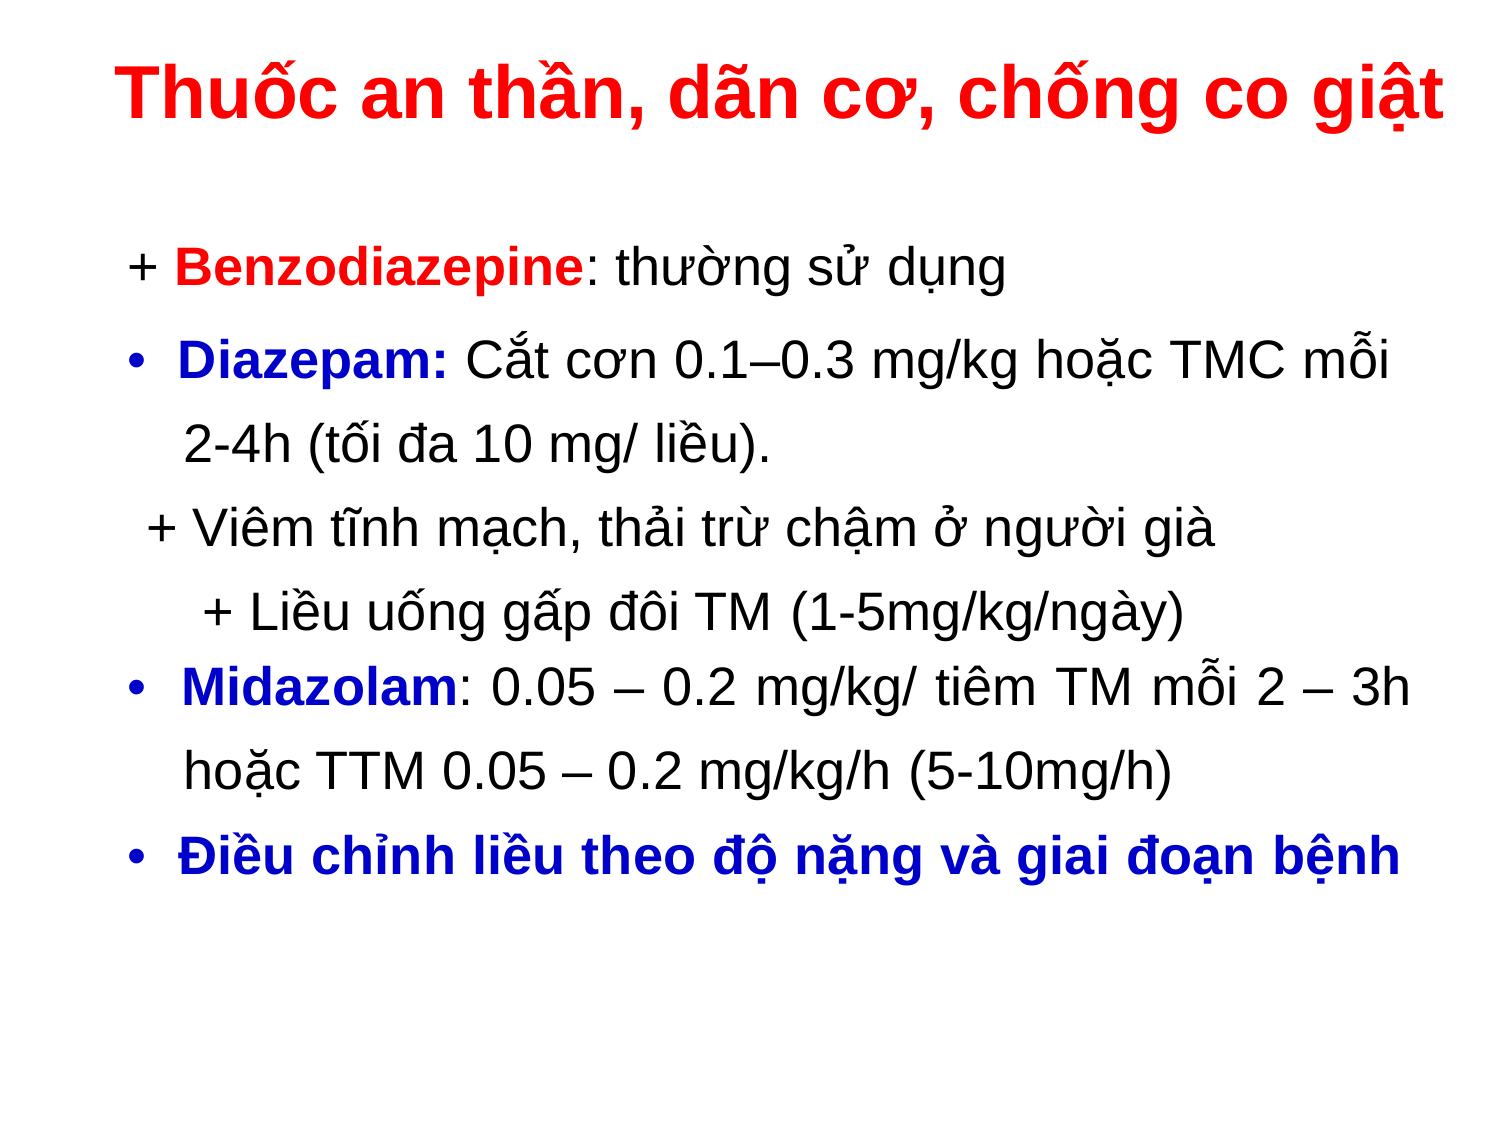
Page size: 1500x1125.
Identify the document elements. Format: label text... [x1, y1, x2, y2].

text_box Thuốc an thần, dãn cơ, chống co giật + Benzodiazepine: thường sử dụng • Diazepam: Cắt cơn 0.1–0.3 mg/kg hoặc TMC mỗi 2-4h (tối đa 10 mg/ liều). + Viêm tĩnh mạch, thải trừ chậm ở người già + Liều uống gấp đôi TM (1-5mg/kg/ngày) • Midazolam: 0.05 – 0.2 mg/kg/ tiêm TM mỗi 2 – 3h hoặc TTM 0.05 – 0.2 mg/kg/h (5-10mg/h) • Điều chỉnh liều theo độ nặng và giai đoạn bệnh [114, 43, 1450, 886]
